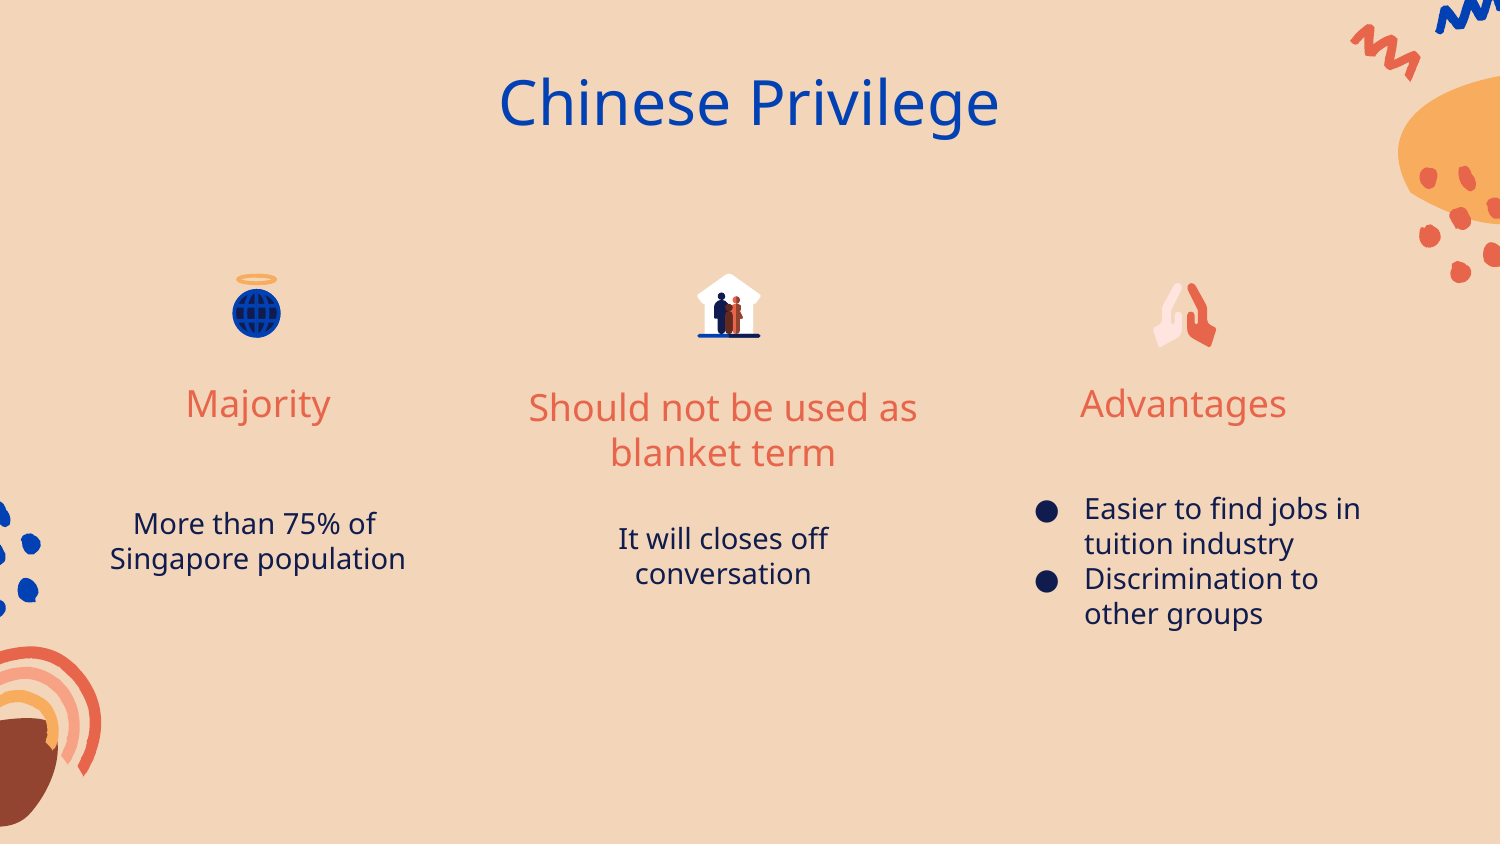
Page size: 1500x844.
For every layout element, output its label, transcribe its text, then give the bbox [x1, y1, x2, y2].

title Chinese Privilege [116, 48, 1383, 142]
title Advantages [994, 345, 1384, 441]
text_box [231, 273, 282, 338]
subtitle More than 75% of Singapore population [63, 490, 453, 635]
title Should not be used as blanket term [492, 345, 954, 489]
subtitle Easier to find jobs in tuition industry Discrimination to other groups [994, 475, 1384, 620]
subtitle It will closes off conversation [528, 505, 918, 650]
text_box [1152, 282, 1217, 348]
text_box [696, 273, 761, 338]
title Majority [63, 345, 453, 441]
